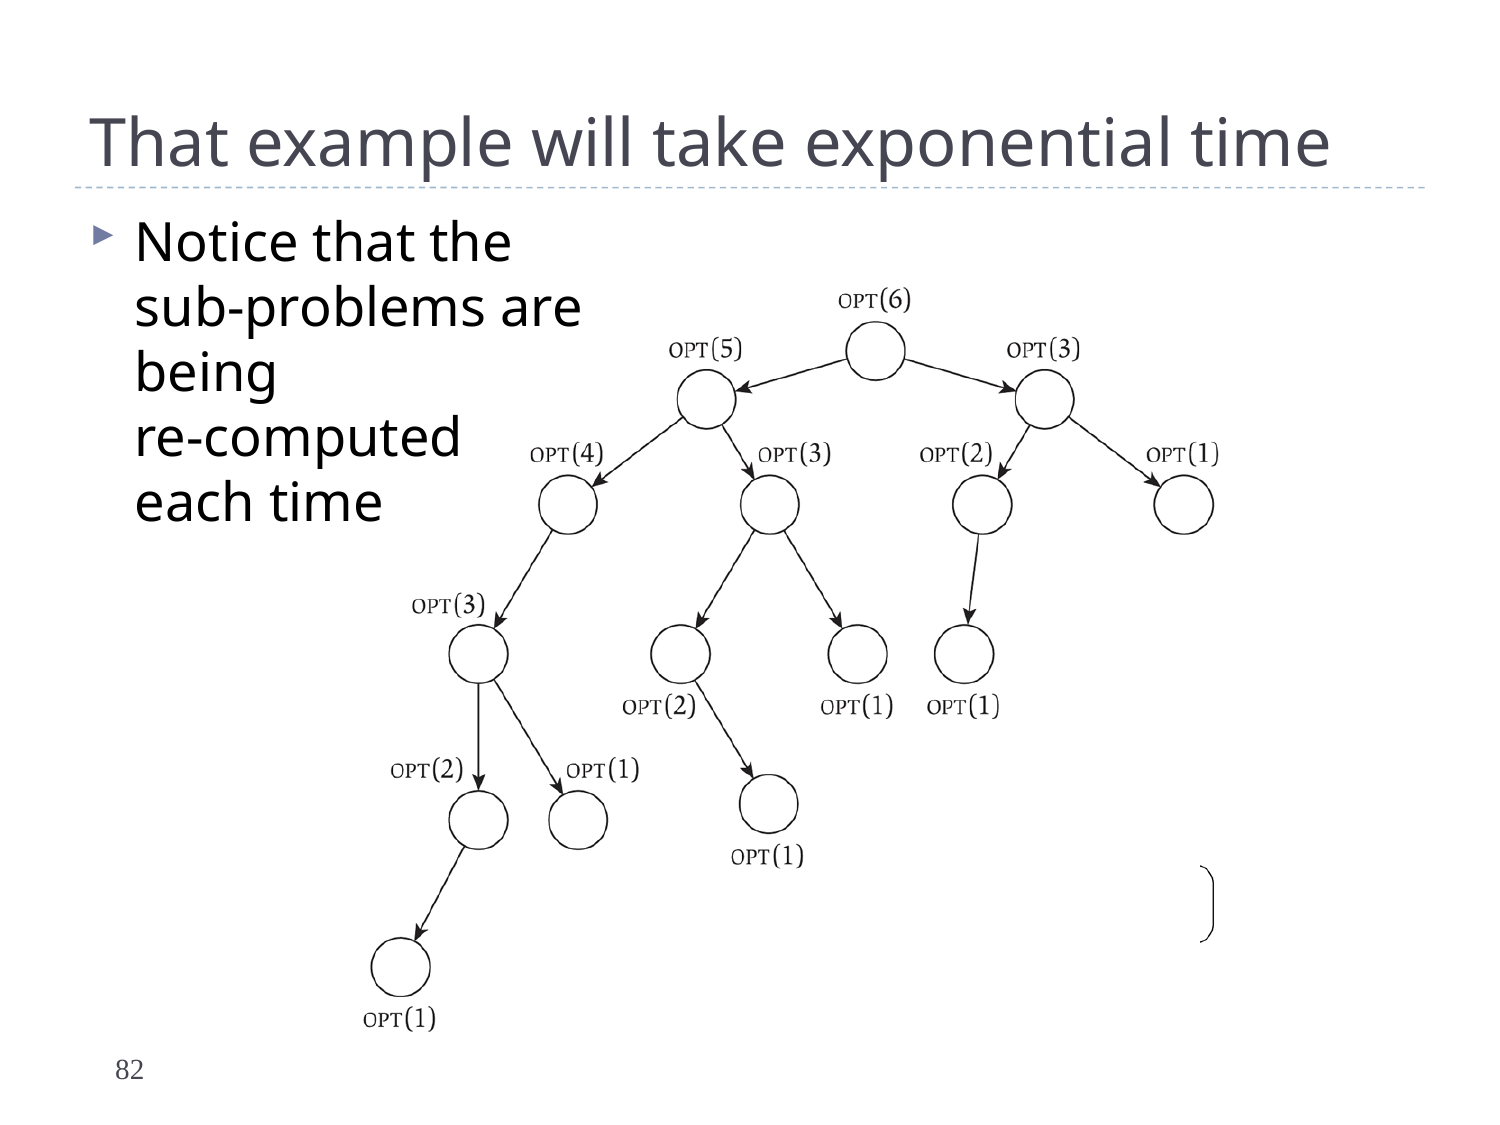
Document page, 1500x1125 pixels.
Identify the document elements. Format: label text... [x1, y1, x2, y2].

picture [220, 249, 1363, 1063]
slide_number 82 [100, 1042, 426, 1103]
title That example will take exponential time [75, 24, 1425, 188]
list Notice that the sub-problems are being re-computed each time [75, 200, 1425, 1010]
